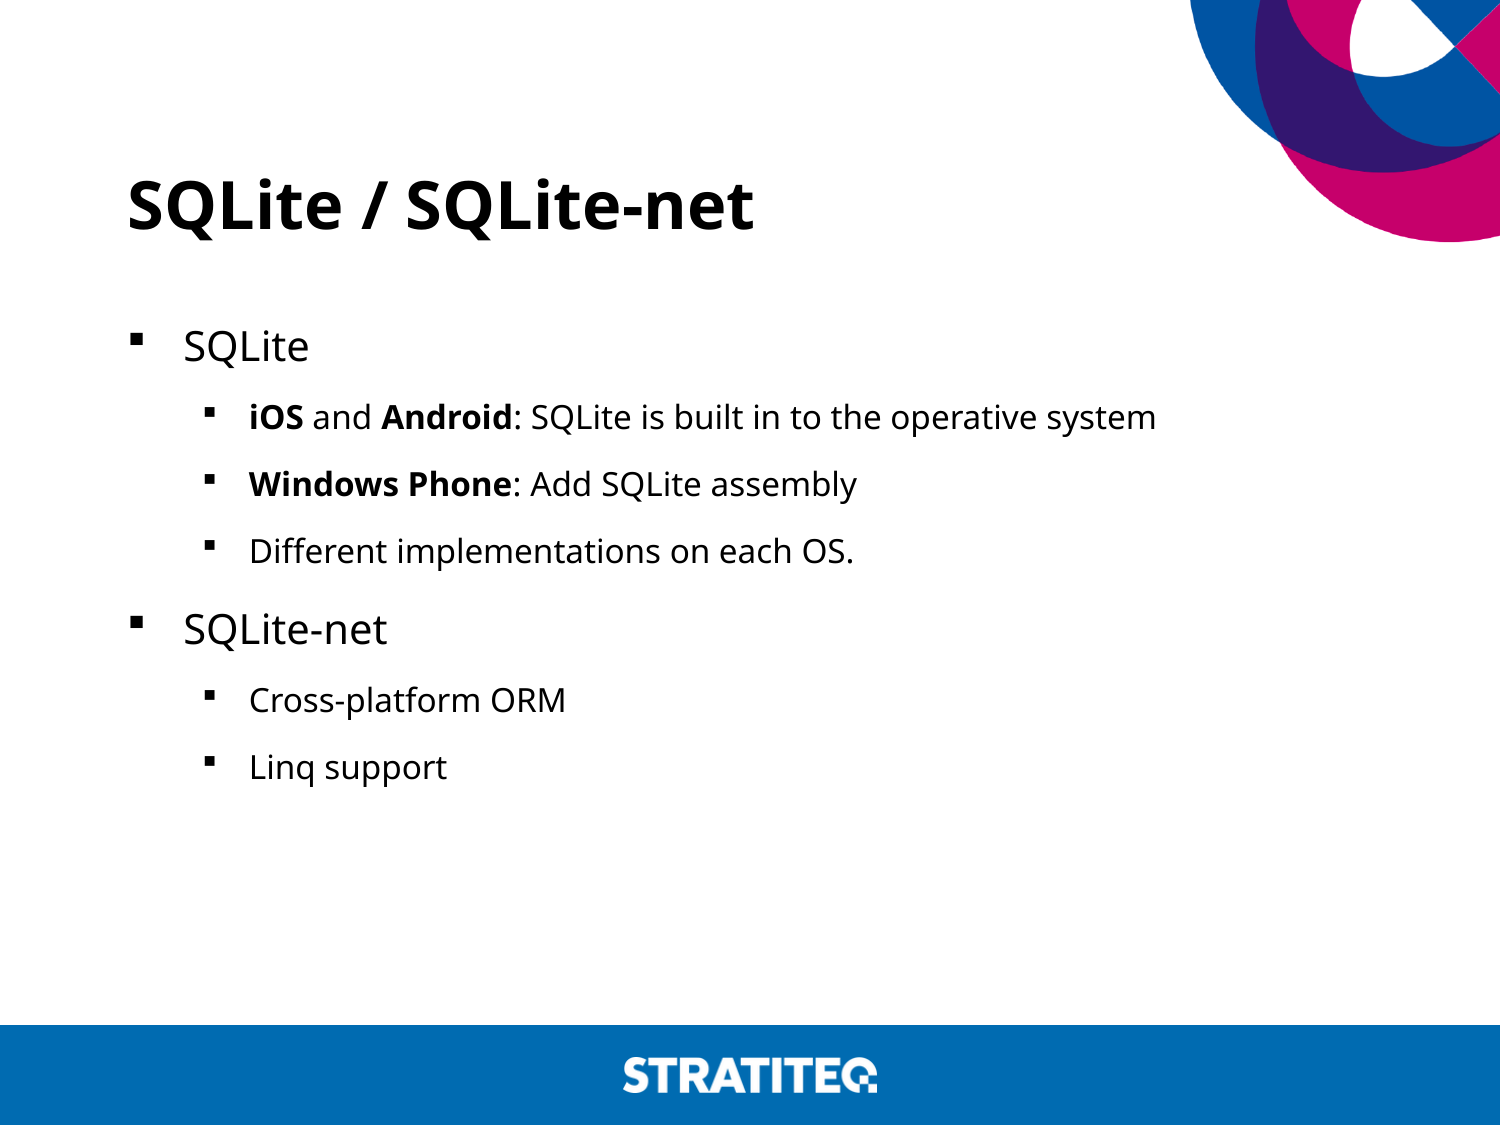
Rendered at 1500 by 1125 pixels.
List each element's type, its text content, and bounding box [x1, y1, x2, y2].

title SQLite / SQLite-net [112, 174, 1384, 251]
picture [1178, 0, 1500, 256]
list SQLite iOS and Android: SQLite is built in to the operative system Windows Phone: Add SQLite assembly Different implementations on each OS. SQLite-net Cross-platform ORM Linq support [111, 287, 1389, 988]
picture [623, 1057, 877, 1093]
